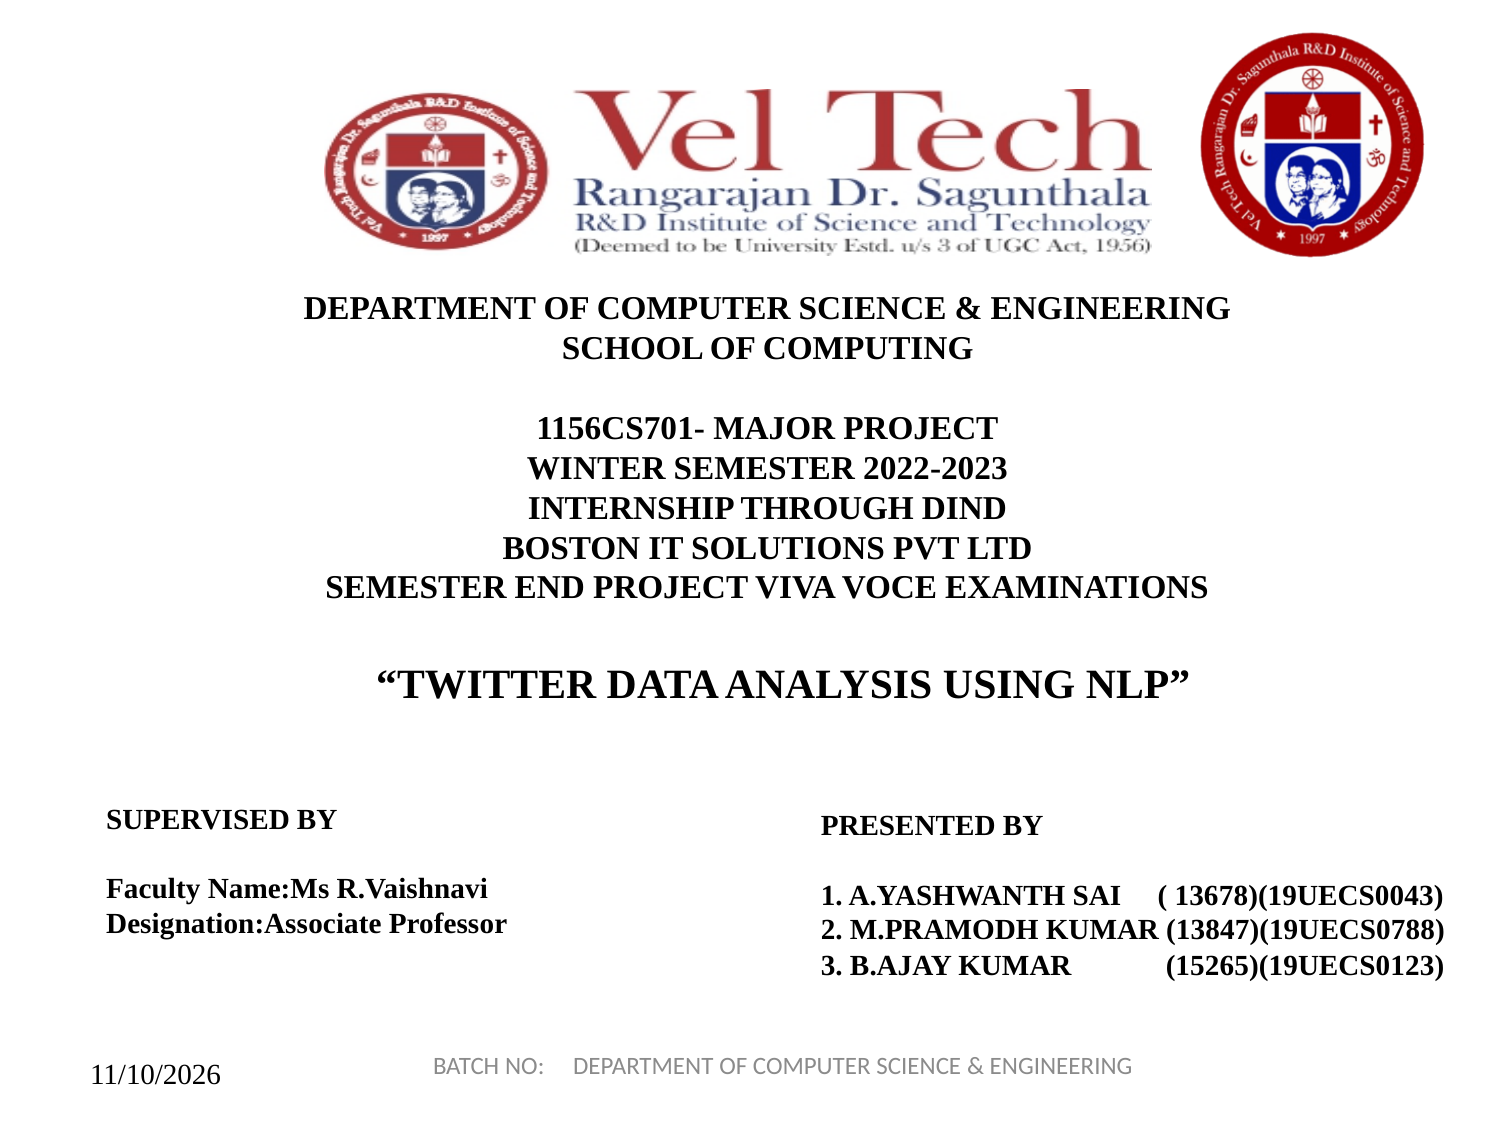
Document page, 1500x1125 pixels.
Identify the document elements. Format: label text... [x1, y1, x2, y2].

slide_number [75, 1042, 425, 1103]
text_box DEPARTMENT OF COMPUTER SCIENCE & ENGINEERING SCHOOL OF COMPUTING 1156CS701- MAJOR PROJECT WINTER SEMESTER 2022-2023 INTERNSHIP THROUGH DIND BOSTON IT SOLUTIONS PVT LTD SEMESTER END PROJECT VIVA VOCE EXAMINATIONS [123, 278, 1412, 658]
footer BATCH NO: DEPARTMENT OF COMPUTER SCIENCE & ENGINEERING [410, 1035, 1157, 1095]
picture [1200, 32, 1425, 258]
text_box SUPERVISED BY Faculty Name:Ms R.Vaishnavi Designation:Associate Professor [91, 792, 750, 948]
text_box PRESENTED BY 1. A.YASHWANTH SAI ( 13678)(19UECS0043) 2. M.PRAMODH KUMAR (13847)(19UECS0788) 3. B.AJAY KUMAR (15265)(19UECS0123) [806, 798, 1465, 989]
text_box “TWITTER DATA ANALYSIS USING NLP” [139, 649, 1428, 714]
slide_number [1074, 1042, 1425, 1103]
picture [324, 89, 1152, 256]
